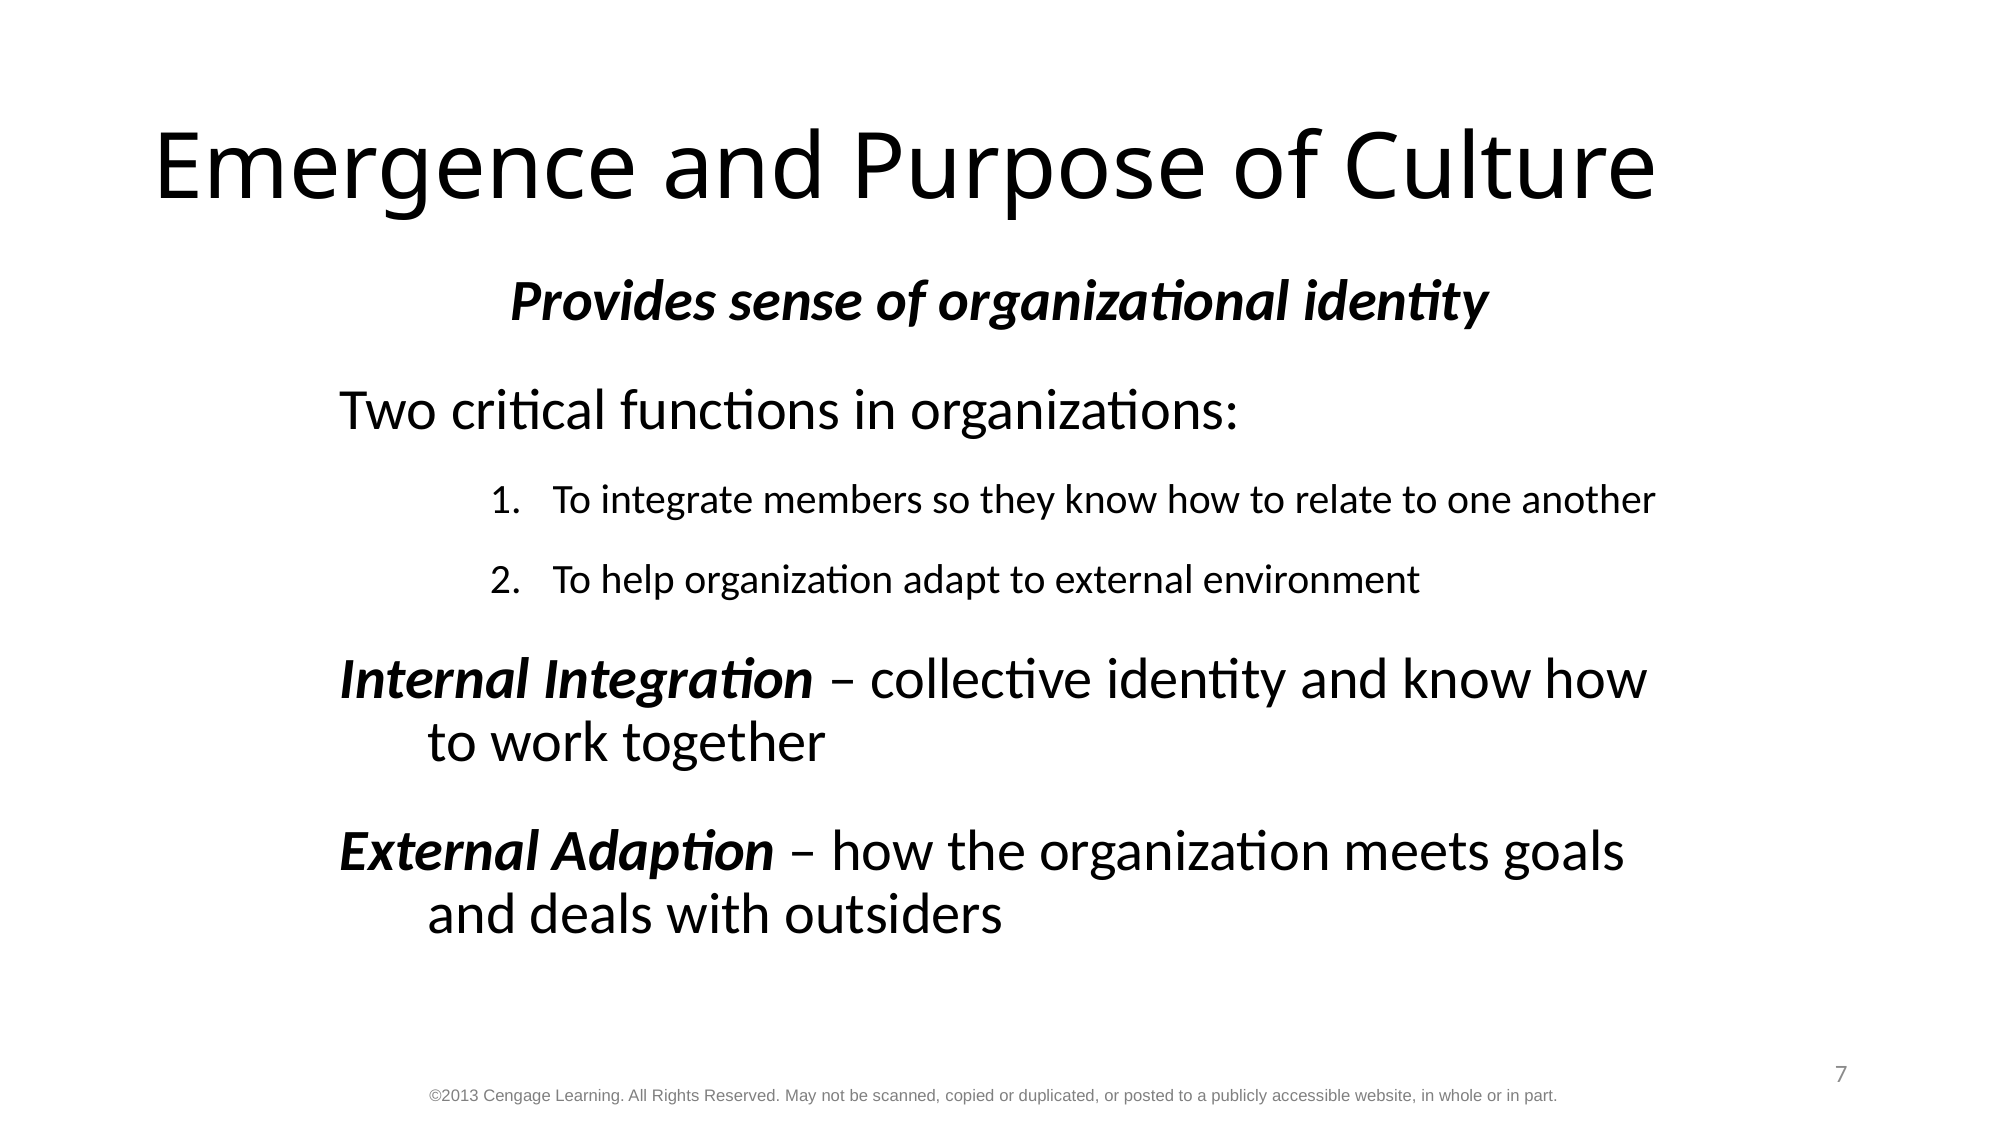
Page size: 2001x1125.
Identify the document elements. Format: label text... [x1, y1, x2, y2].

text_box ©2013 Cengage Learning. All Rights Reserved. May not be scanned, copied or duplicated, or posted to a publicly accessible website, in whole or in part. [414, 1077, 1645, 1125]
title Emergence and Purpose of Culture [137, 59, 1863, 278]
slide_number 7 [1675, 1042, 1863, 1103]
list Provides sense of organizational identity Two critical functions in organizations: To integrate members so they know how to relate to one another To help organization adapt to external environment Internal Integration – collective identity and know how to work together External Adaption – how the organization meets goals and deals with outsiders [324, 262, 1675, 1113]
